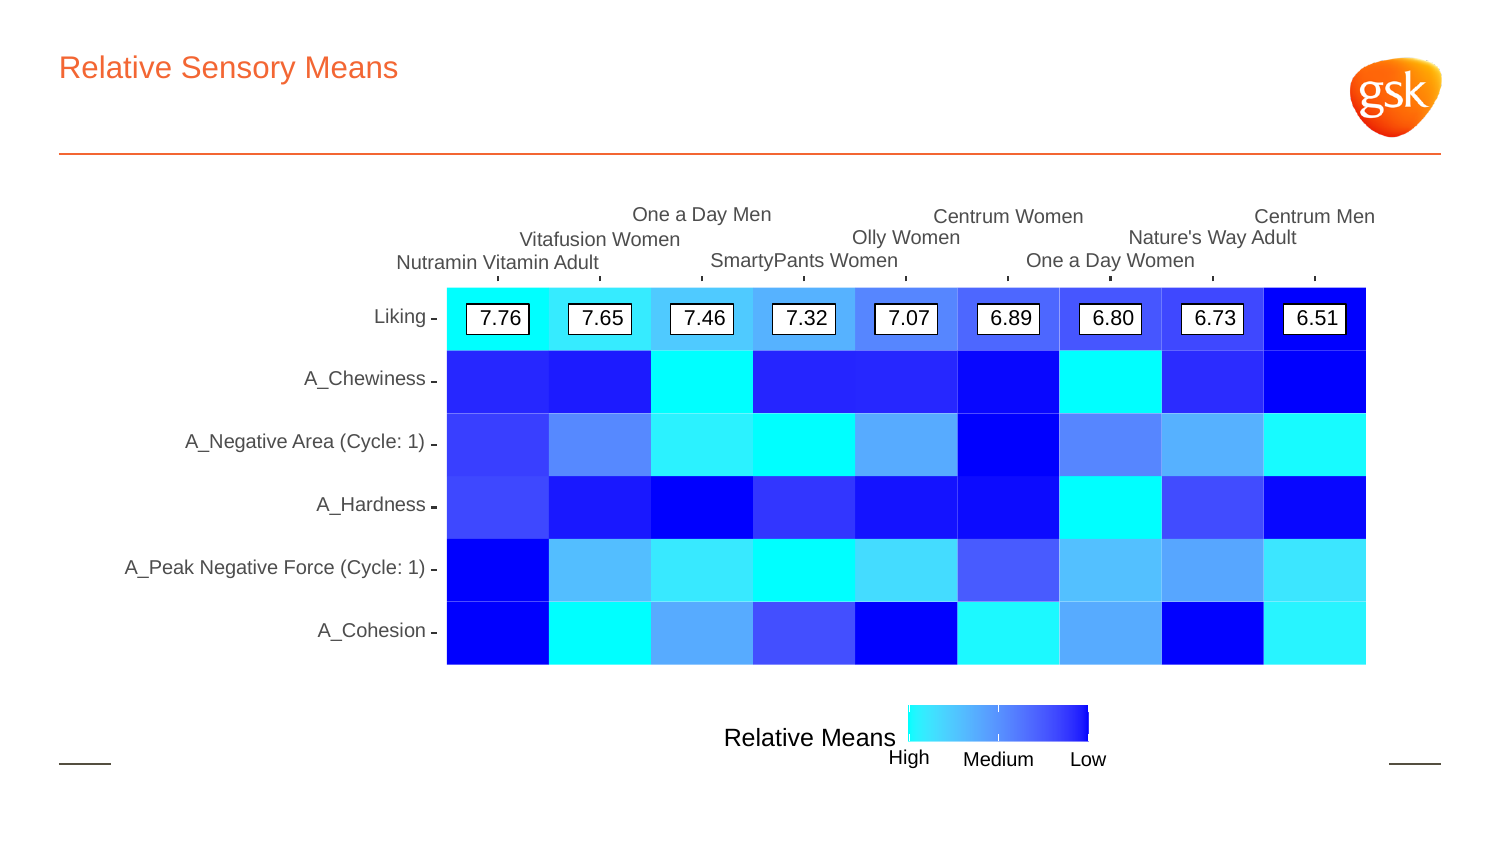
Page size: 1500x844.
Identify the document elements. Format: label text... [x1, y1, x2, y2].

title Relative Sensory Means [58, 47, 1302, 86]
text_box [112, 194, 1388, 796]
picture [1333, 38, 1457, 157]
